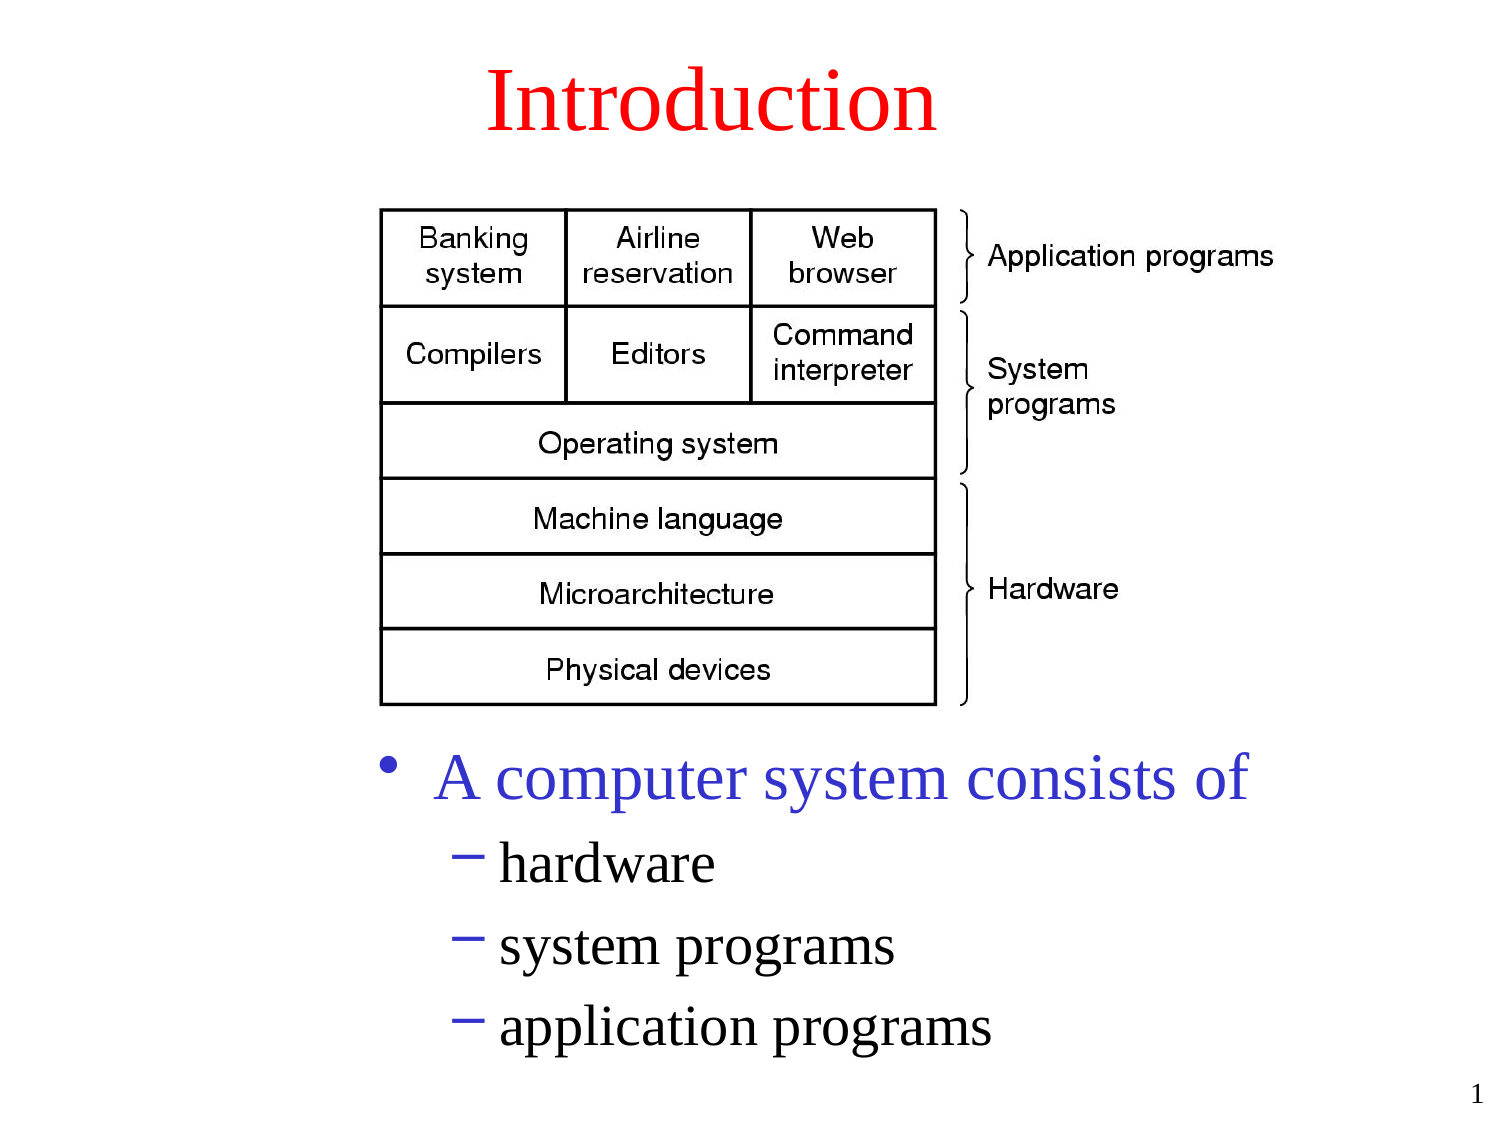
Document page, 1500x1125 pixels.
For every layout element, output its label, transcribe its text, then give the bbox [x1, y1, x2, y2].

title Introduction [75, 0, 1350, 188]
list A computer system consists of hardware system programs application programs [362, 725, 1284, 1025]
slide_number 1 [1433, 1066, 1500, 1125]
picture [377, 201, 1281, 707]
